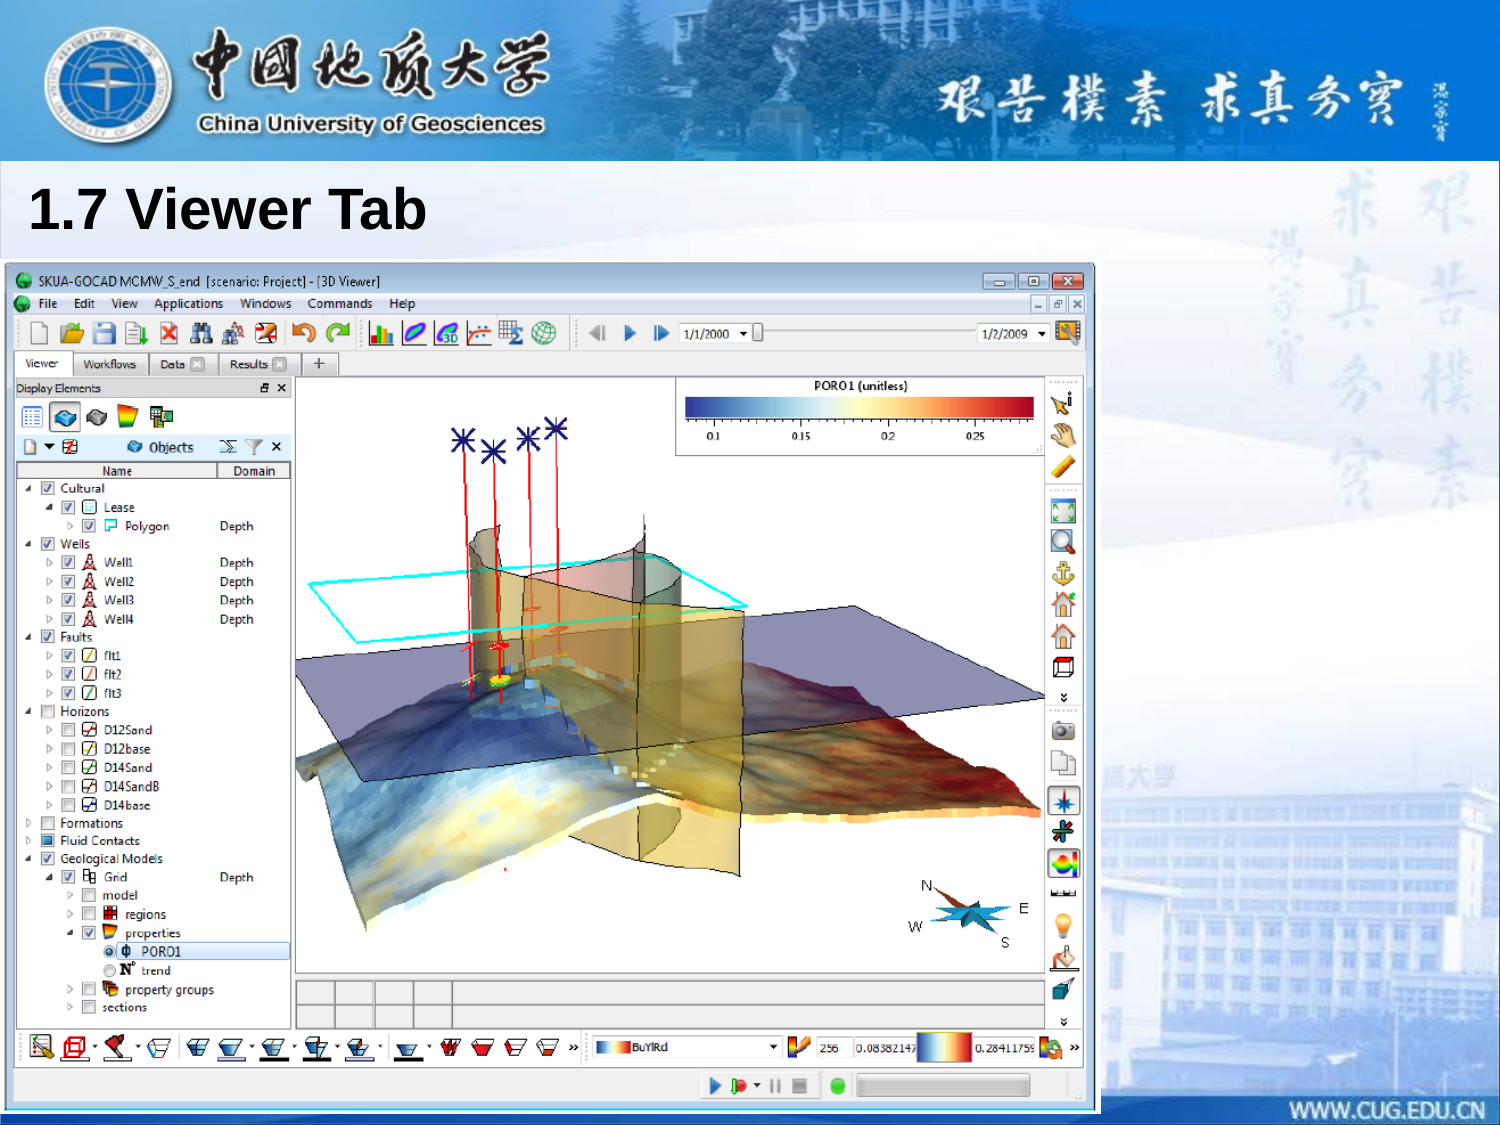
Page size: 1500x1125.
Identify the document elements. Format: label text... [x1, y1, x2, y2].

text_box 1.7 Viewer Tab [13, 164, 443, 249]
picture [0, 0, 1500, 1125]
